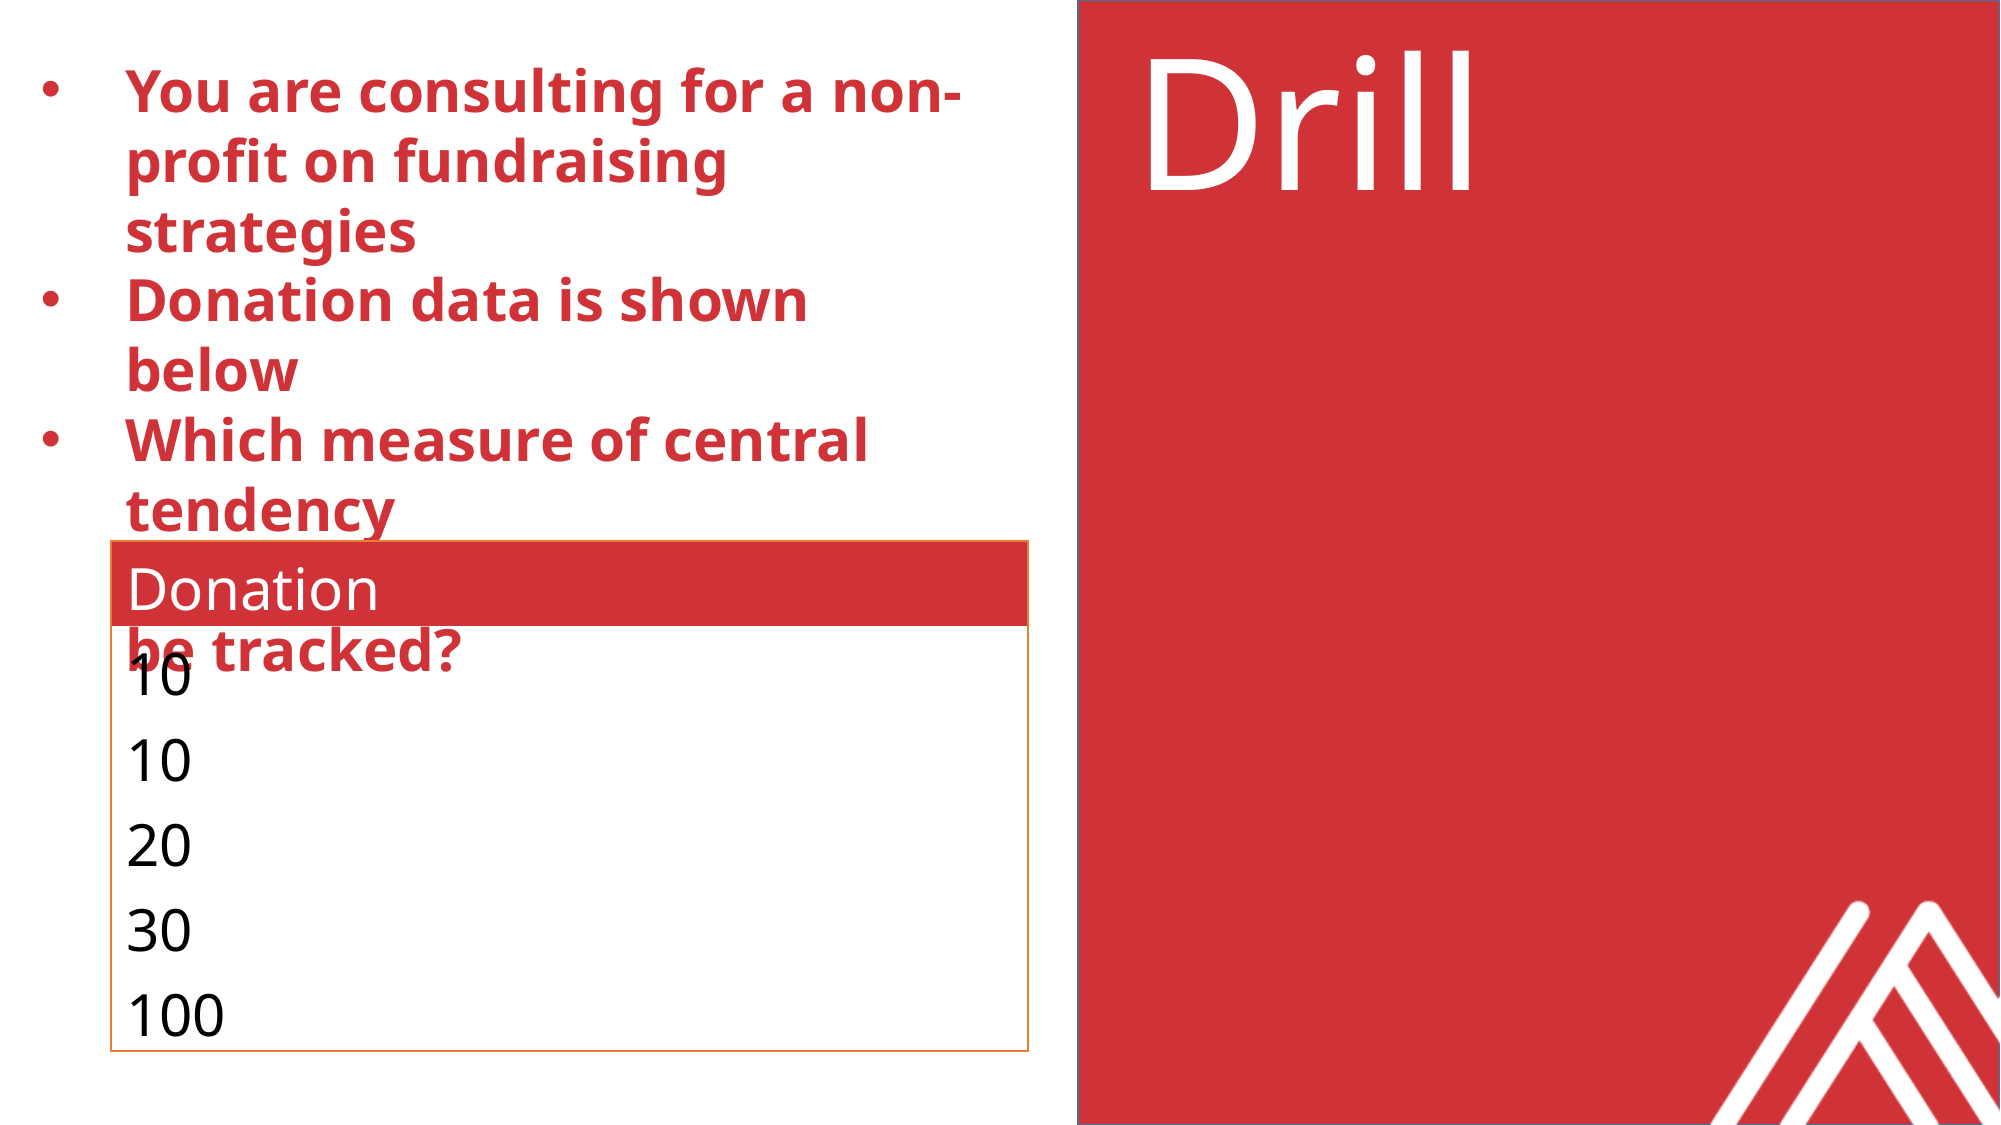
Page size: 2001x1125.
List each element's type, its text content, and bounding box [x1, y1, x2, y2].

table_cell 10 [112, 711, 1027, 796]
table_header Donation [112, 542, 1027, 626]
text_box [1077, 0, 2000, 1125]
picture [1703, 825, 2000, 1125]
table_cell 100 [112, 966, 1027, 1050]
table_cell 30 [112, 881, 1027, 966]
text_box You are consulting for a non-profit on fundraising strategies Donation data is shown below Which measure of central tendency (mean/median/mode) should be tracked? [25, 0, 1000, 691]
table_cell 10 [112, 626, 1027, 711]
table_cell 20 [112, 796, 1027, 881]
text_box Drill [1118, 0, 1795, 235]
